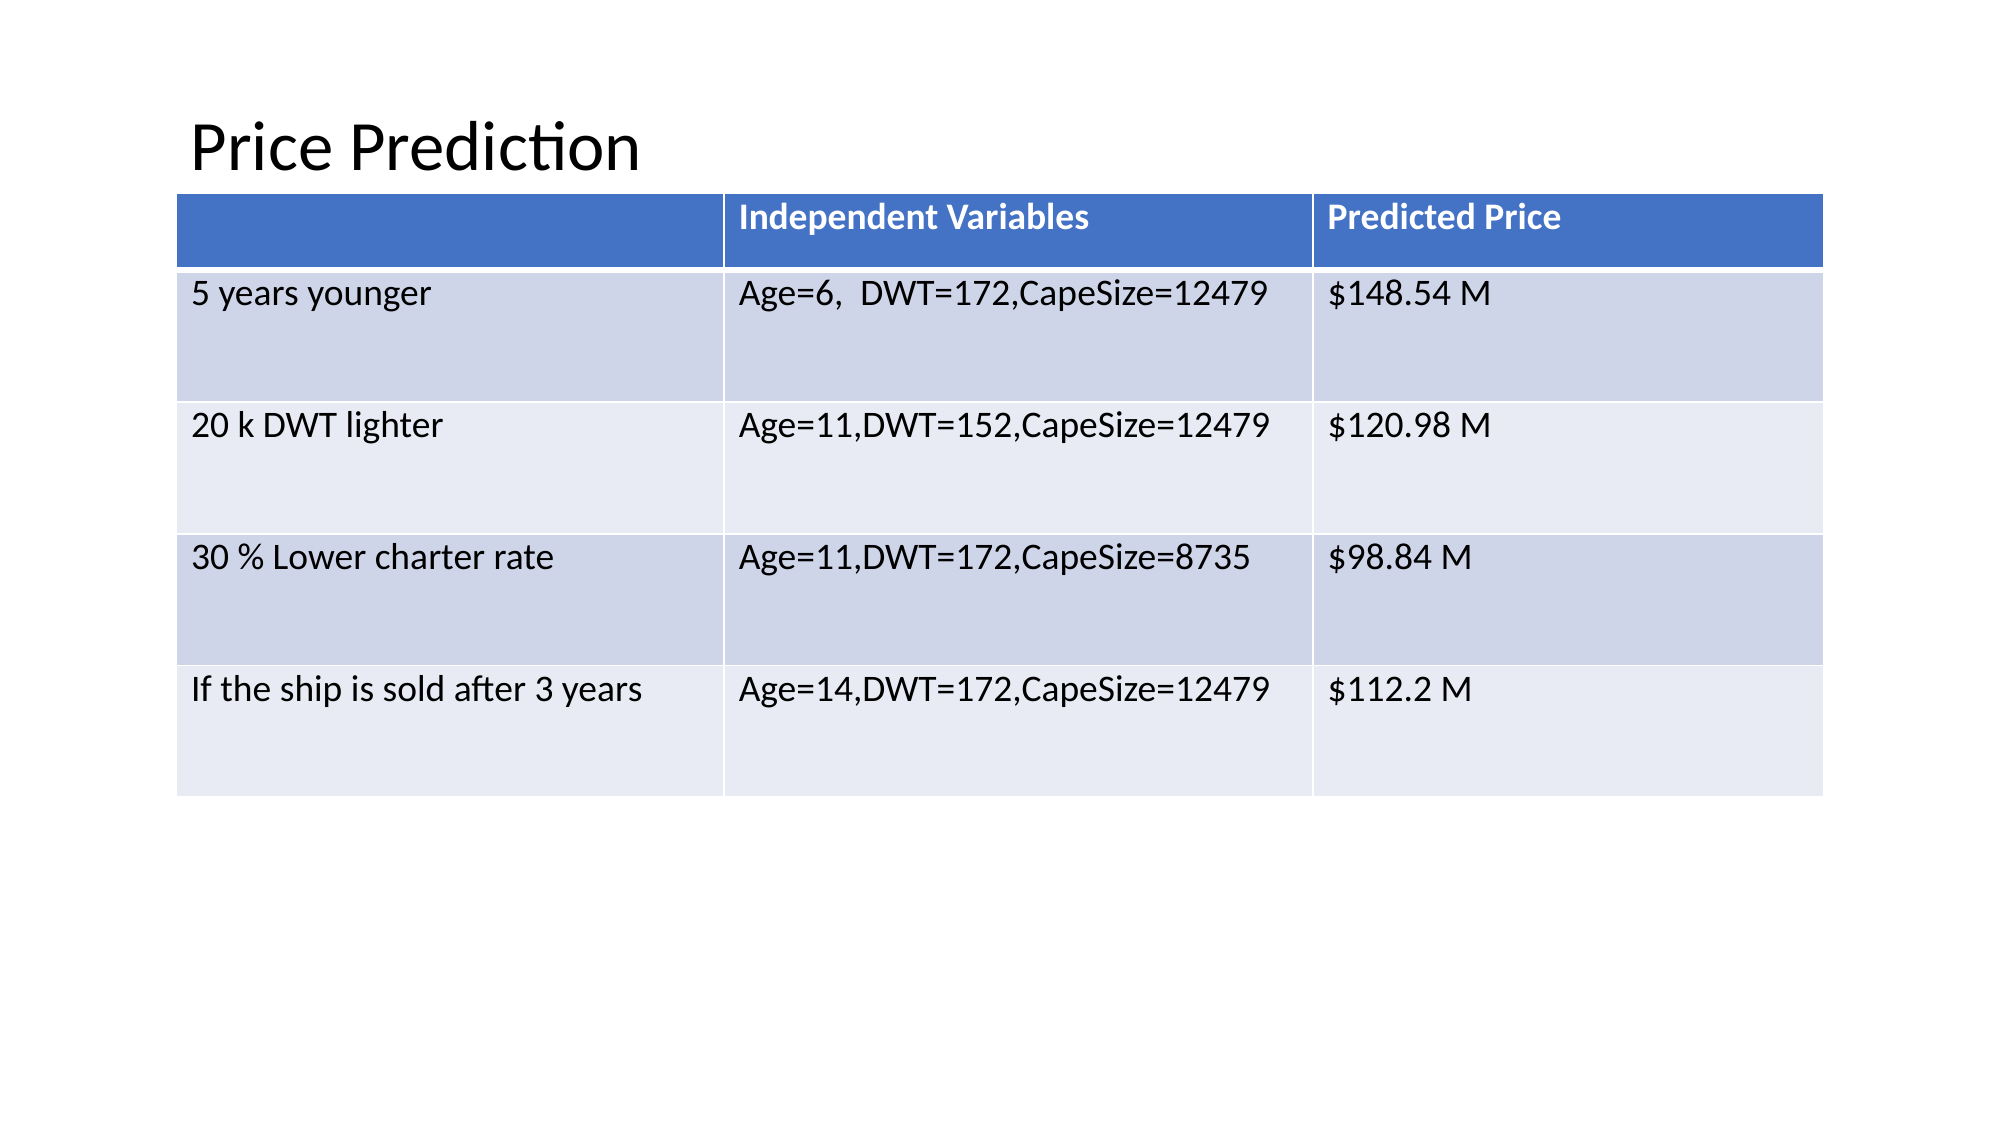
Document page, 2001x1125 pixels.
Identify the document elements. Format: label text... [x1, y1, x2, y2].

table_header Independent Variables [725, 194, 1312, 267]
table_cell 20 k DWT lighter [177, 403, 723, 533]
table_cell $148.54 M [1314, 273, 1823, 401]
table_cell $120.98 M [1314, 403, 1823, 533]
table_cell If the ship is sold after 3 years [177, 666, 723, 796]
table_header Predicted Price [1314, 194, 1823, 267]
table_cell 5 years younger [177, 273, 723, 401]
table_cell $98.84 M [1314, 535, 1823, 665]
table_cell $112.2 M [1314, 666, 1823, 796]
text_box Price Prediction [175, 92, 840, 192]
table_cell Age=6, DWT=172,CapeSize=12479 [725, 273, 1312, 401]
table_header [177, 194, 723, 267]
table_cell Age=11,DWT=172,CapeSize=8735 [725, 535, 1312, 665]
table_cell 30 % Lower charter rate [177, 535, 723, 665]
table_cell Age=11,DWT=152,CapeSize=12479 [725, 403, 1312, 533]
table_cell Age=14,DWT=172,CapeSize=12479 [725, 666, 1312, 796]
